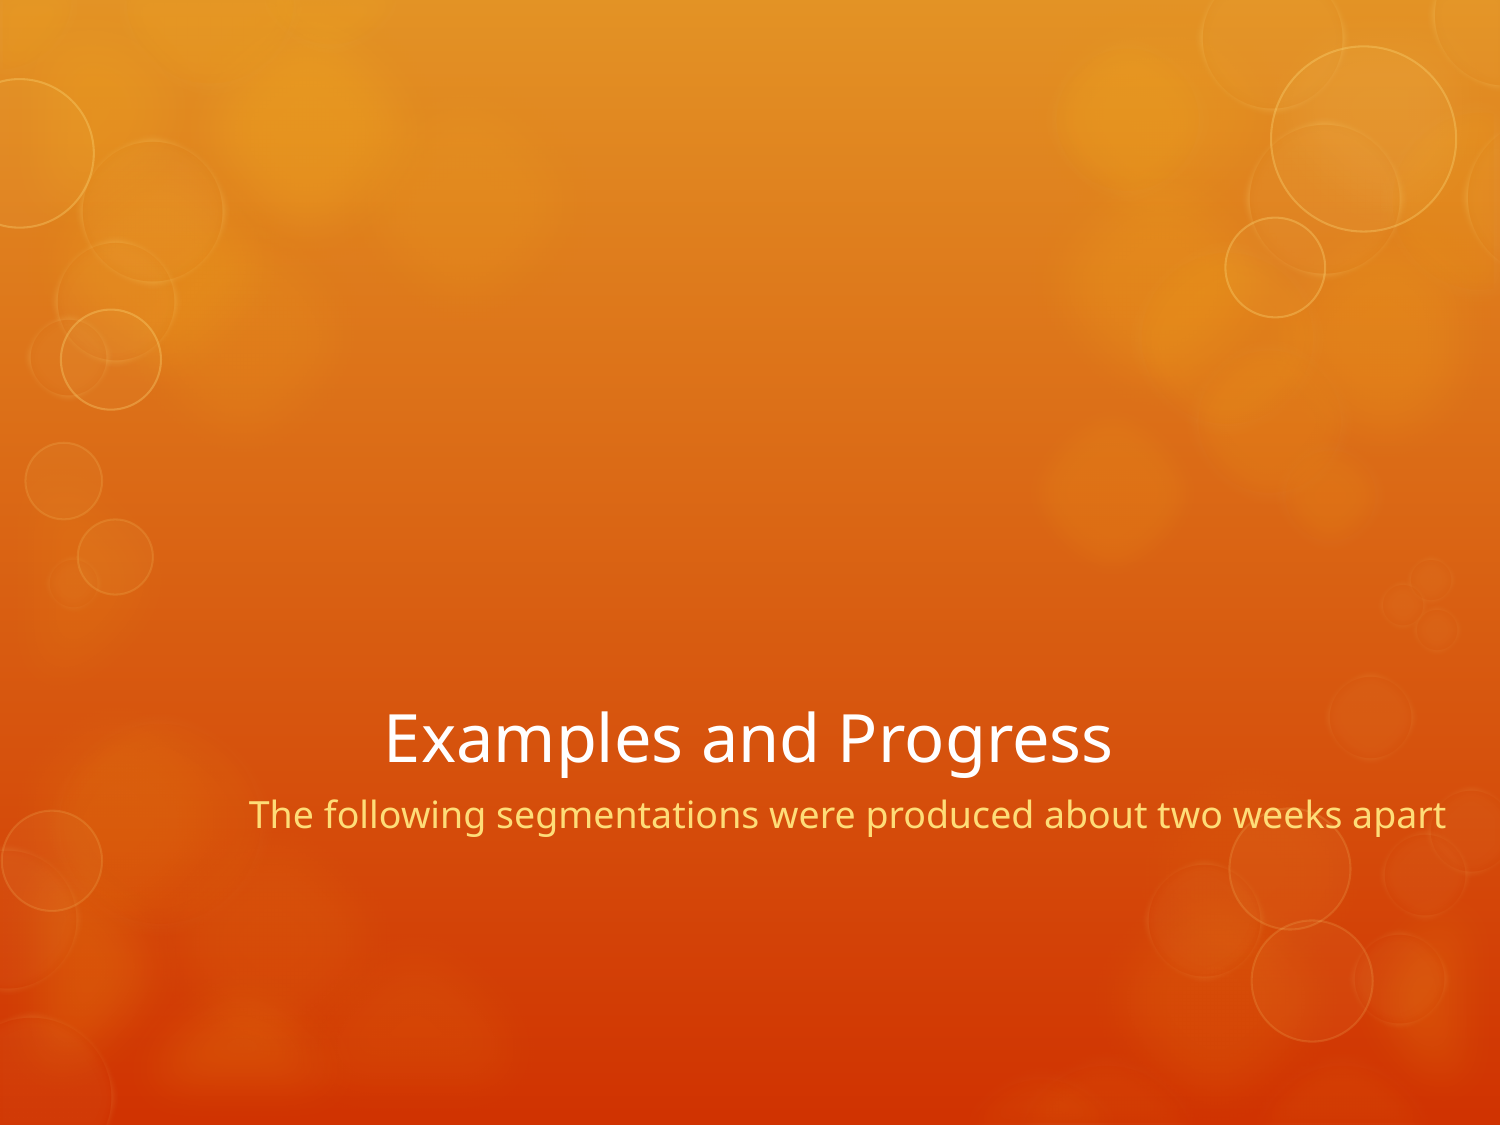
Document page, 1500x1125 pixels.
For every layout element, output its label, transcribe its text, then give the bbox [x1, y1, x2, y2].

list The following segmentations were produced about two weeks apart [75, 783, 1463, 925]
title Examples and Progress [165, 542, 1334, 783]
